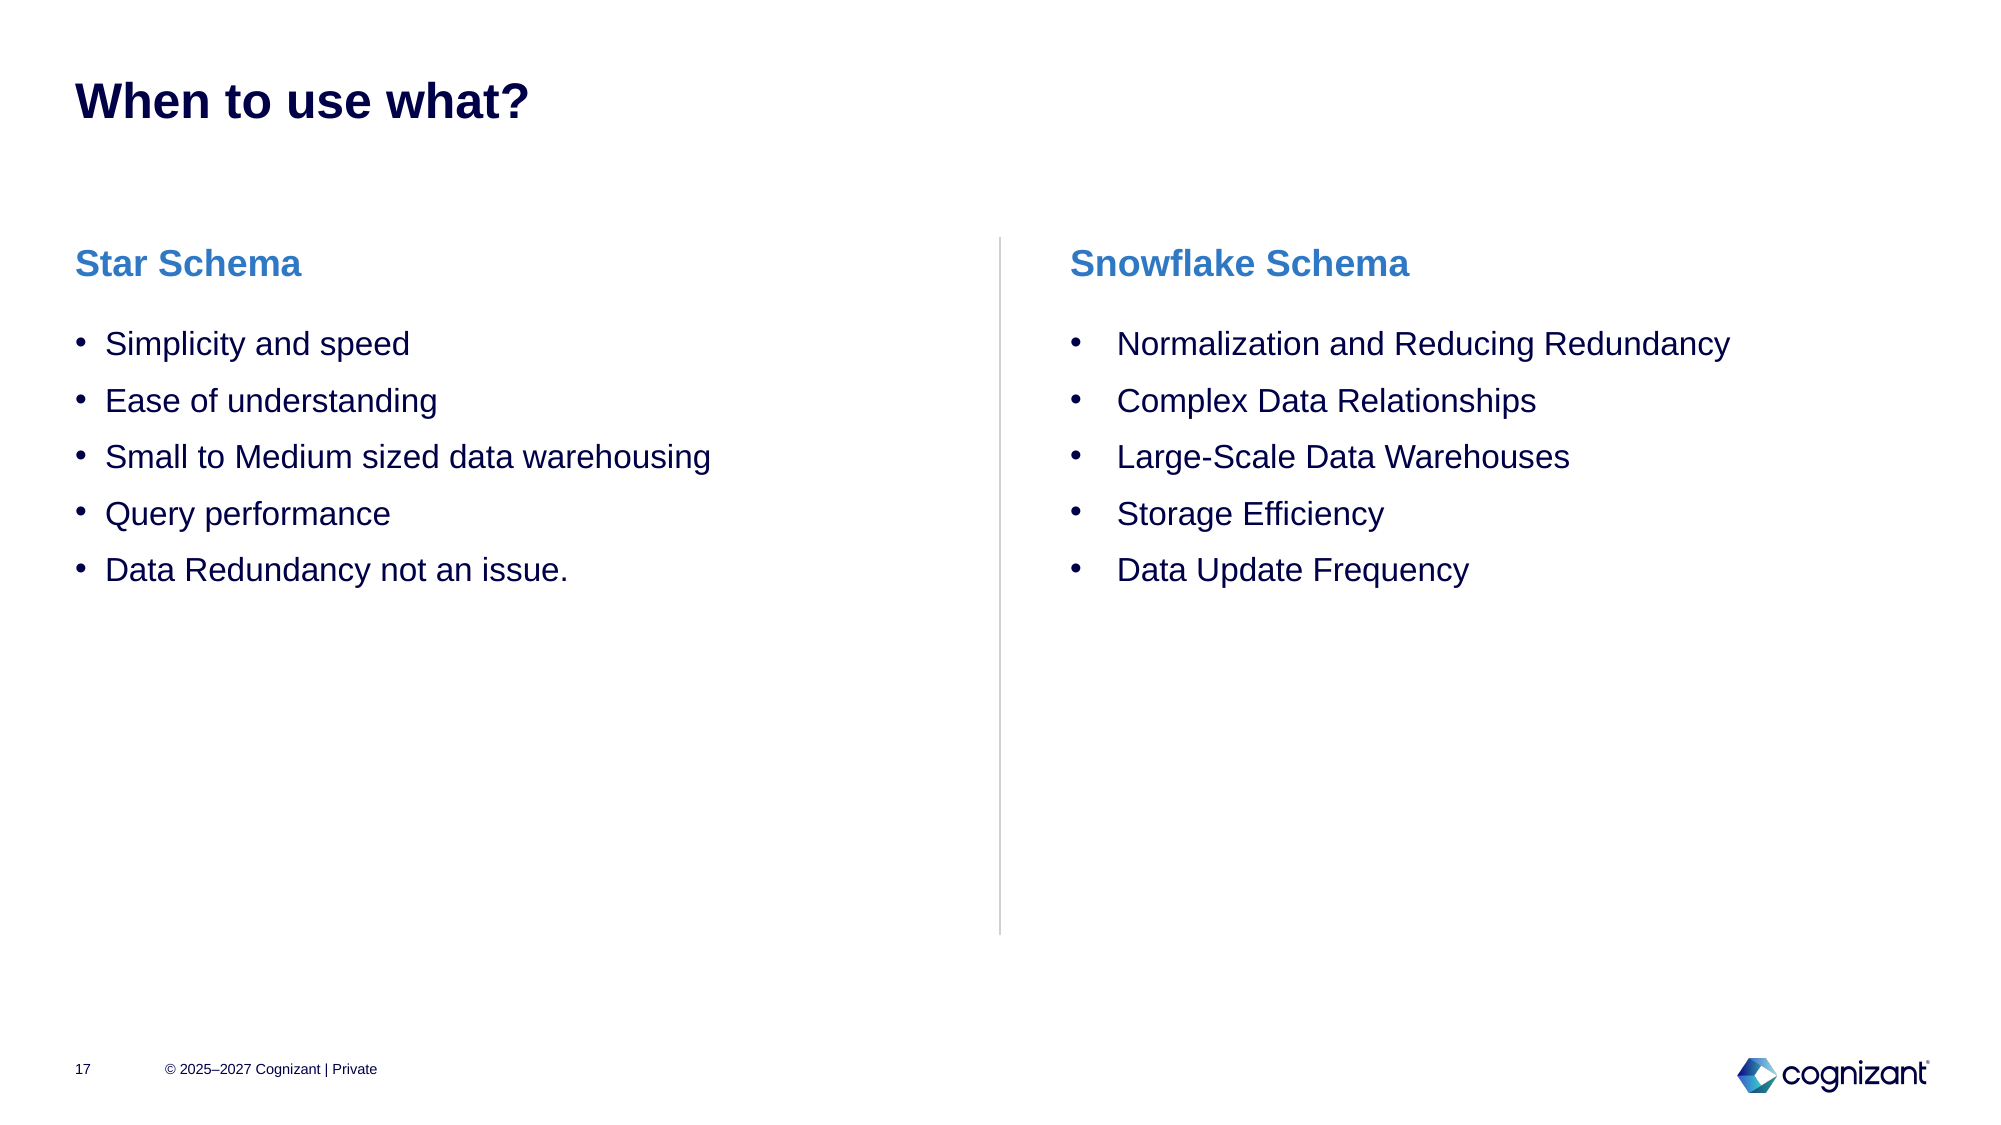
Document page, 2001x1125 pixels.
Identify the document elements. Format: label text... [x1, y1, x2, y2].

title When to use what? [75, 75, 1925, 130]
slide_number 17 [75, 1050, 135, 1088]
list Star Schema [75, 237, 930, 284]
picture [1737, 1058, 1930, 1093]
footer © 2025–2027 Cognizant | Private [165, 1050, 390, 1088]
list Normalization and Reducing Redundancy Complex Data Relationships Large-Scale Data Warehouses Storage Efficiency Data Update Frequency [1070, 318, 1925, 949]
list Simplicity and speed Ease of understanding Small to Medium sized data warehousing Query performance Data Redundancy not an issue. [75, 318, 930, 949]
list Snowflake Schema [1070, 237, 1921, 284]
